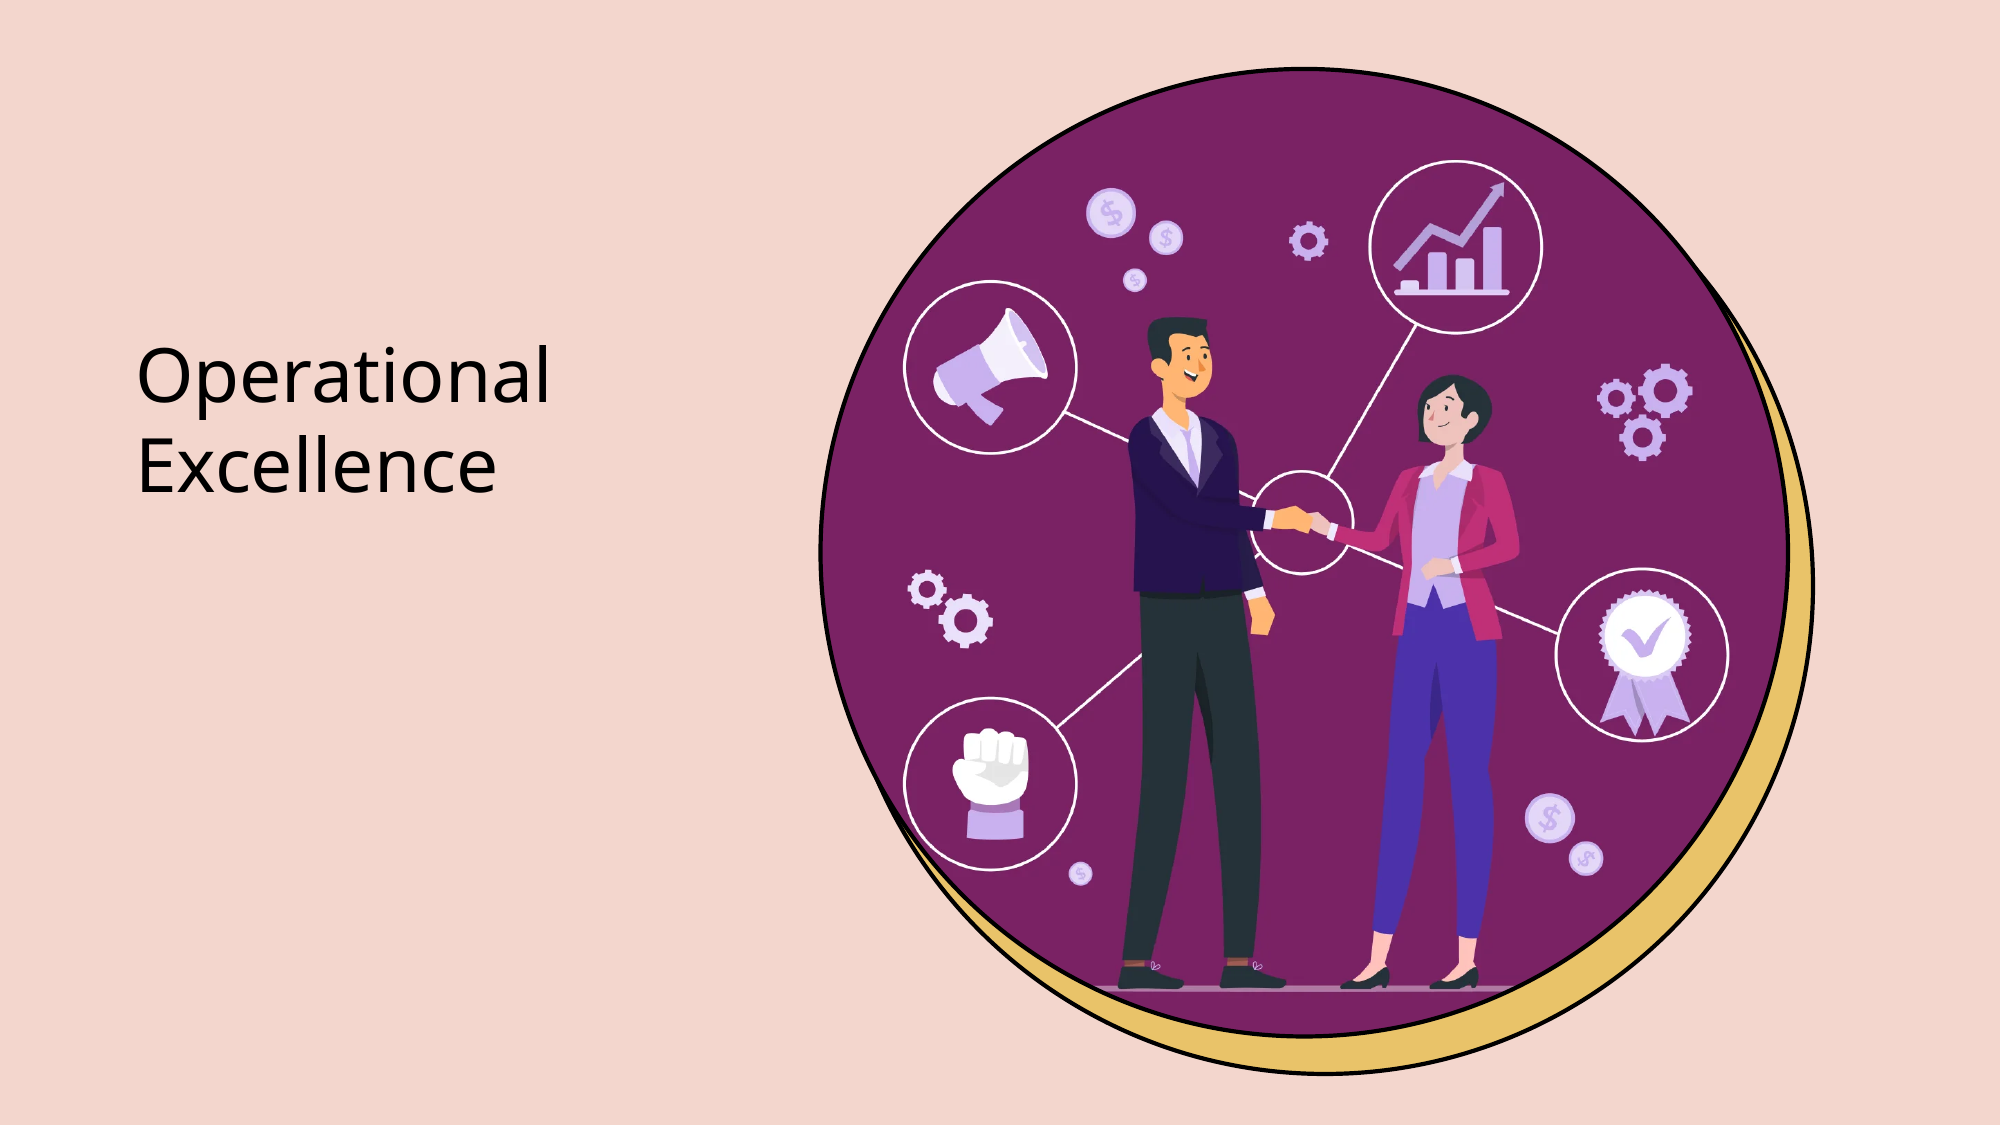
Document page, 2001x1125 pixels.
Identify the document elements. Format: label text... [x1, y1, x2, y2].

title Operational Excellence [120, 319, 615, 638]
picture [820, 68, 1788, 1037]
